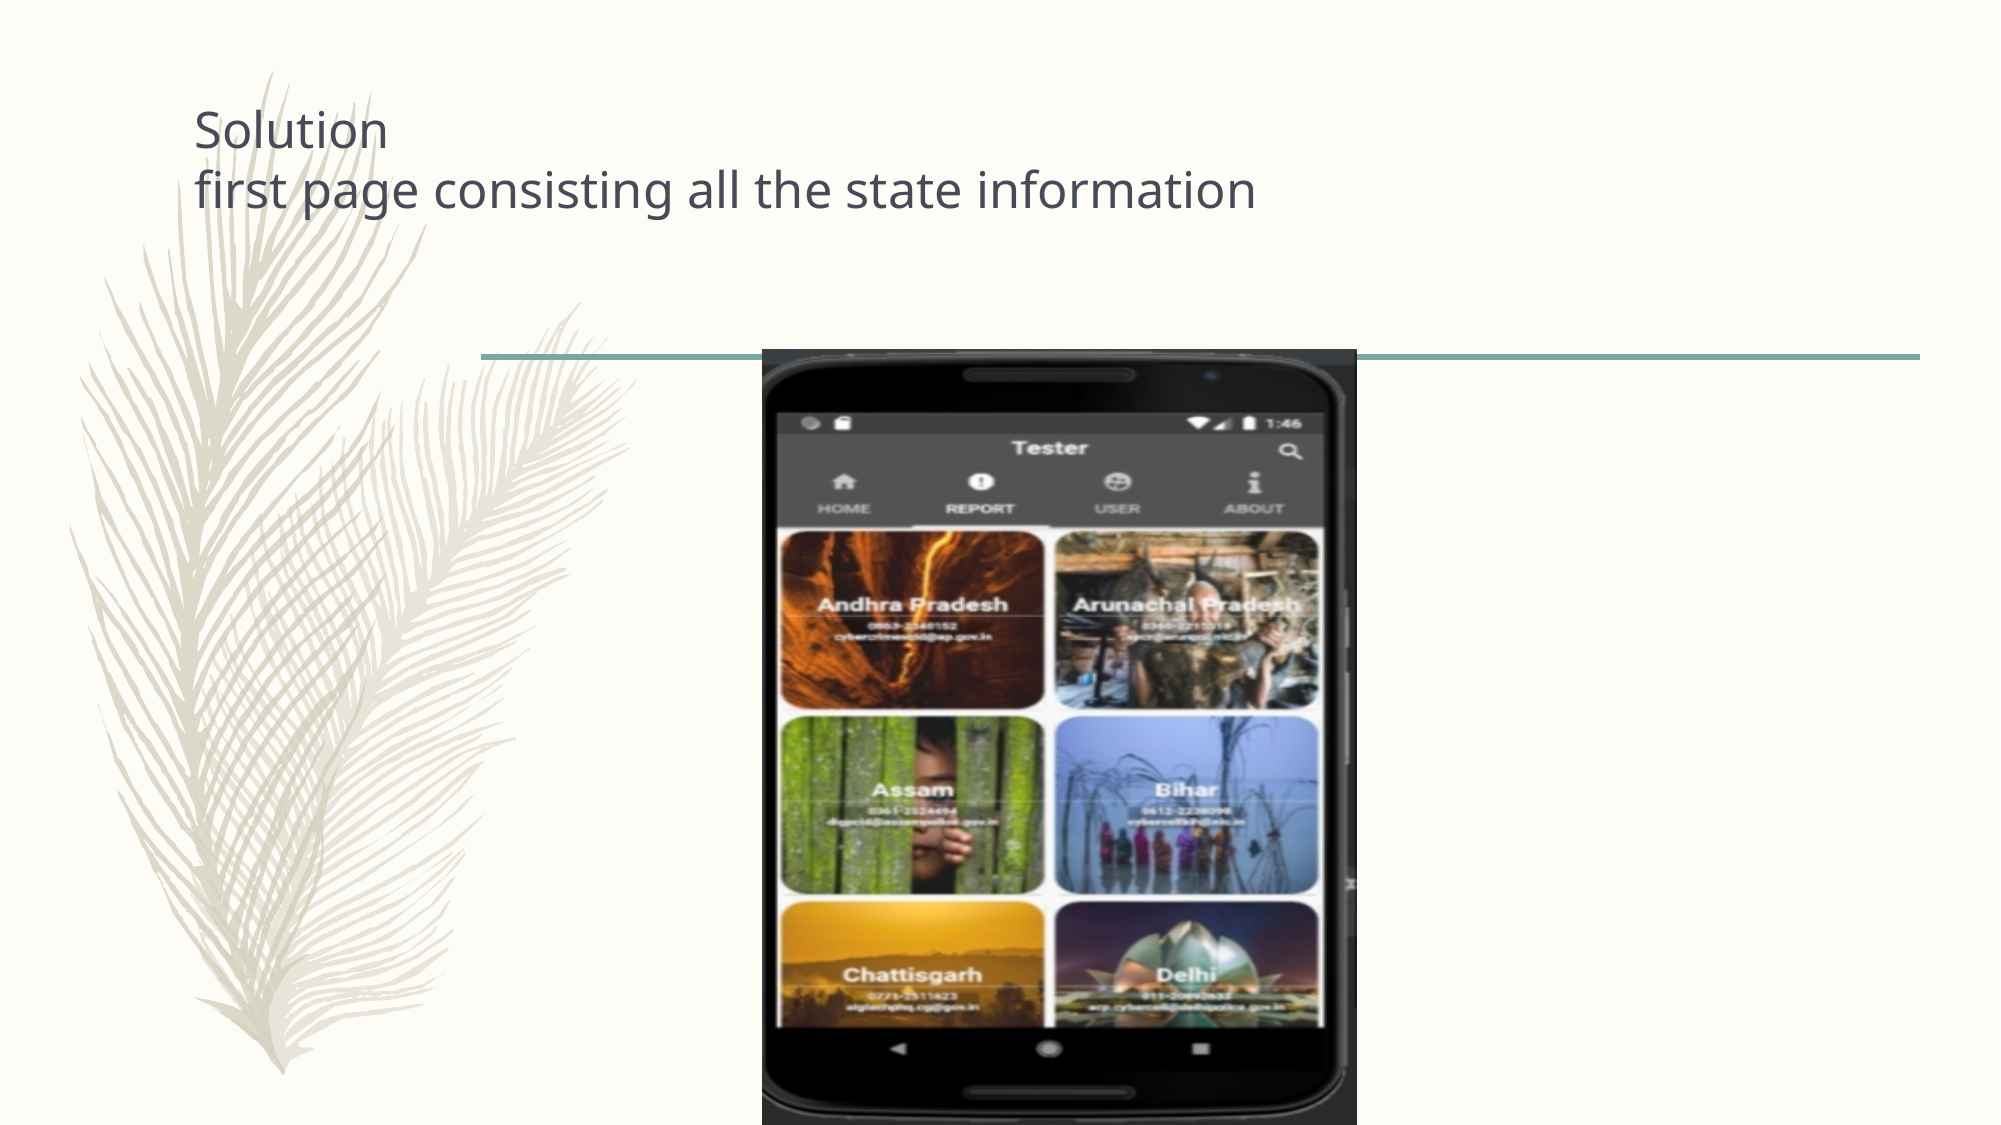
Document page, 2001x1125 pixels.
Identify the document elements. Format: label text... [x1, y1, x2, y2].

title Solution first page consisting all the state information [179, 93, 1920, 350]
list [762, 348, 1357, 1125]
